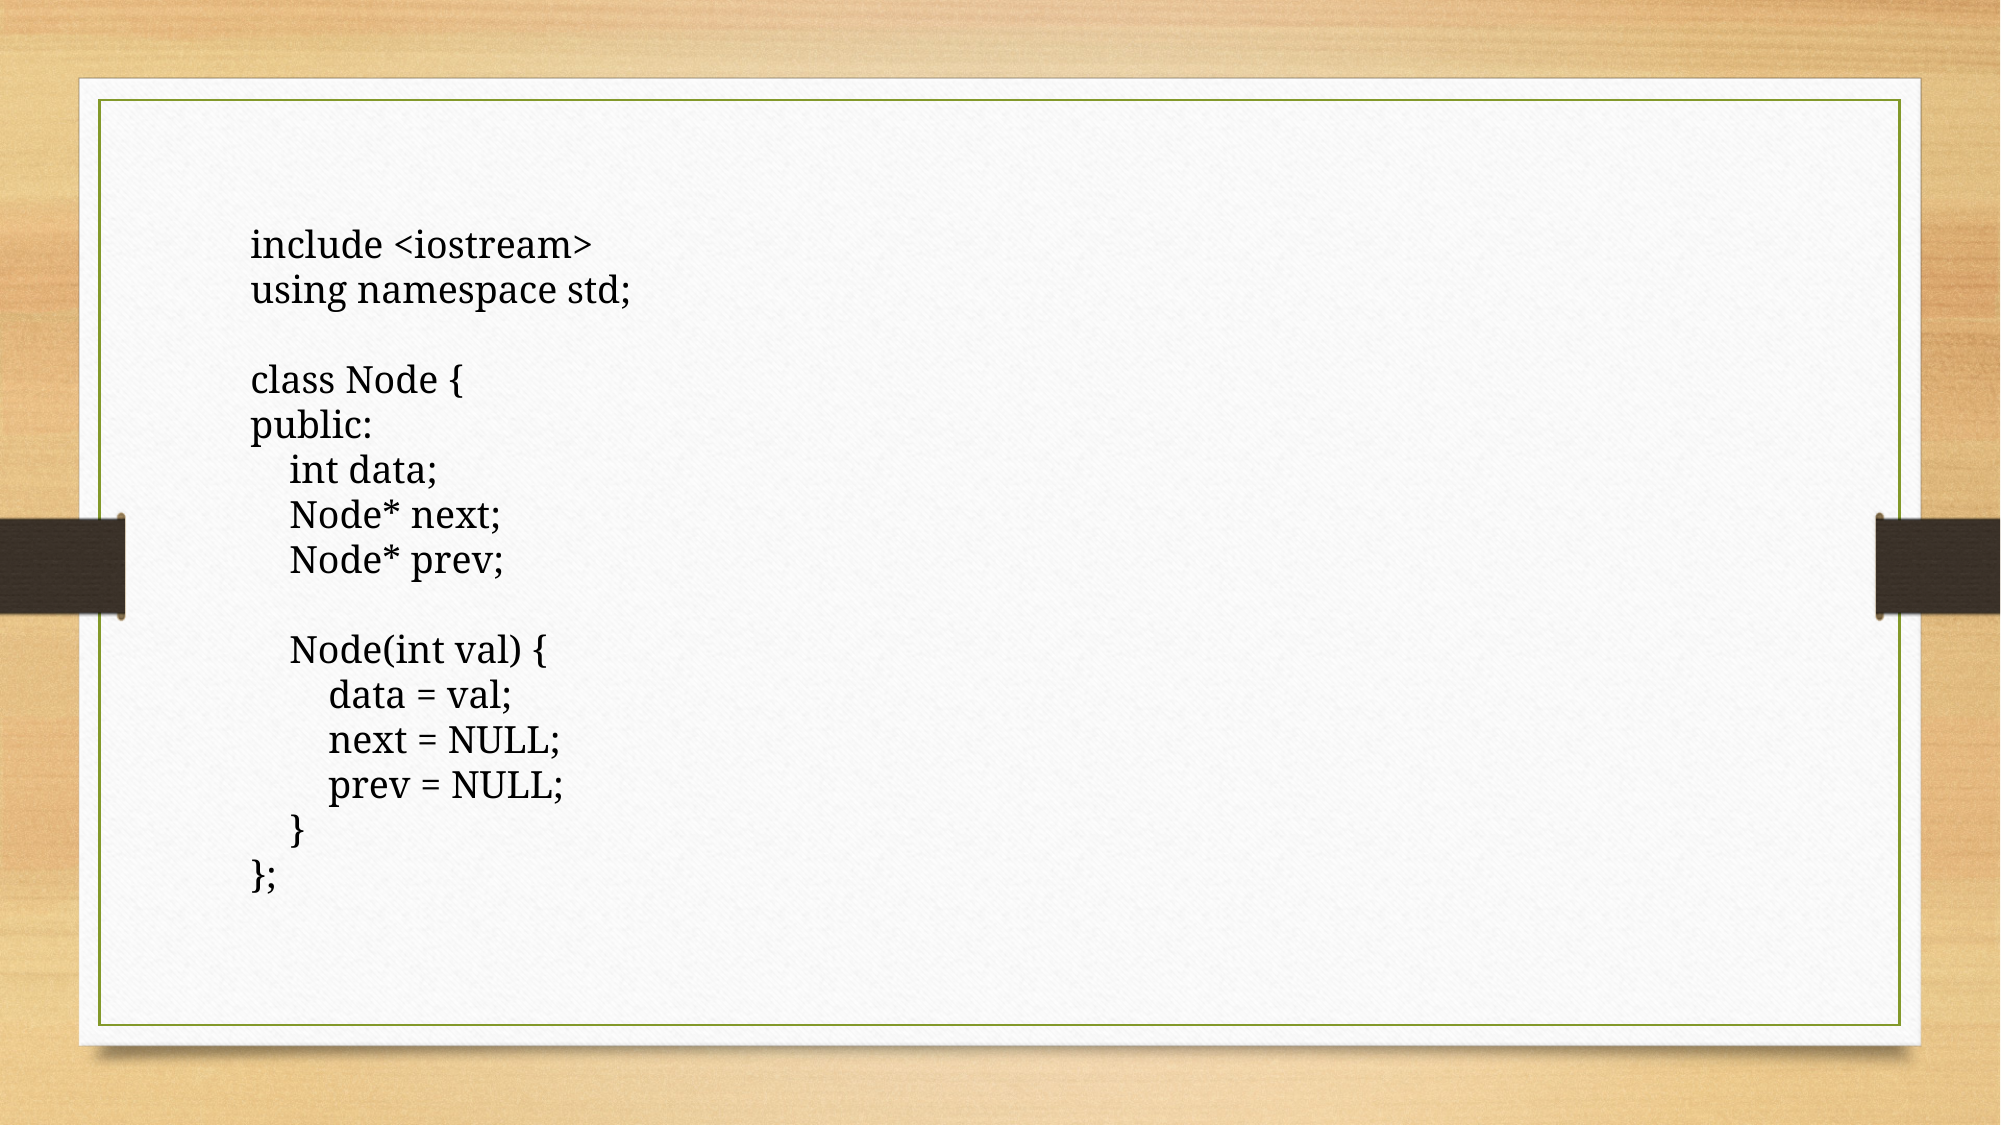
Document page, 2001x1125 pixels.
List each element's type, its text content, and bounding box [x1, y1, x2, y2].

text_box include <iostream> using namespace std; class Node { public: int data; Node* next; Node* prev; Node(int val) { data = val; next = NULL; prev = NULL; } }; [235, 214, 1736, 904]
picture [0, 0, 2001, 1125]
